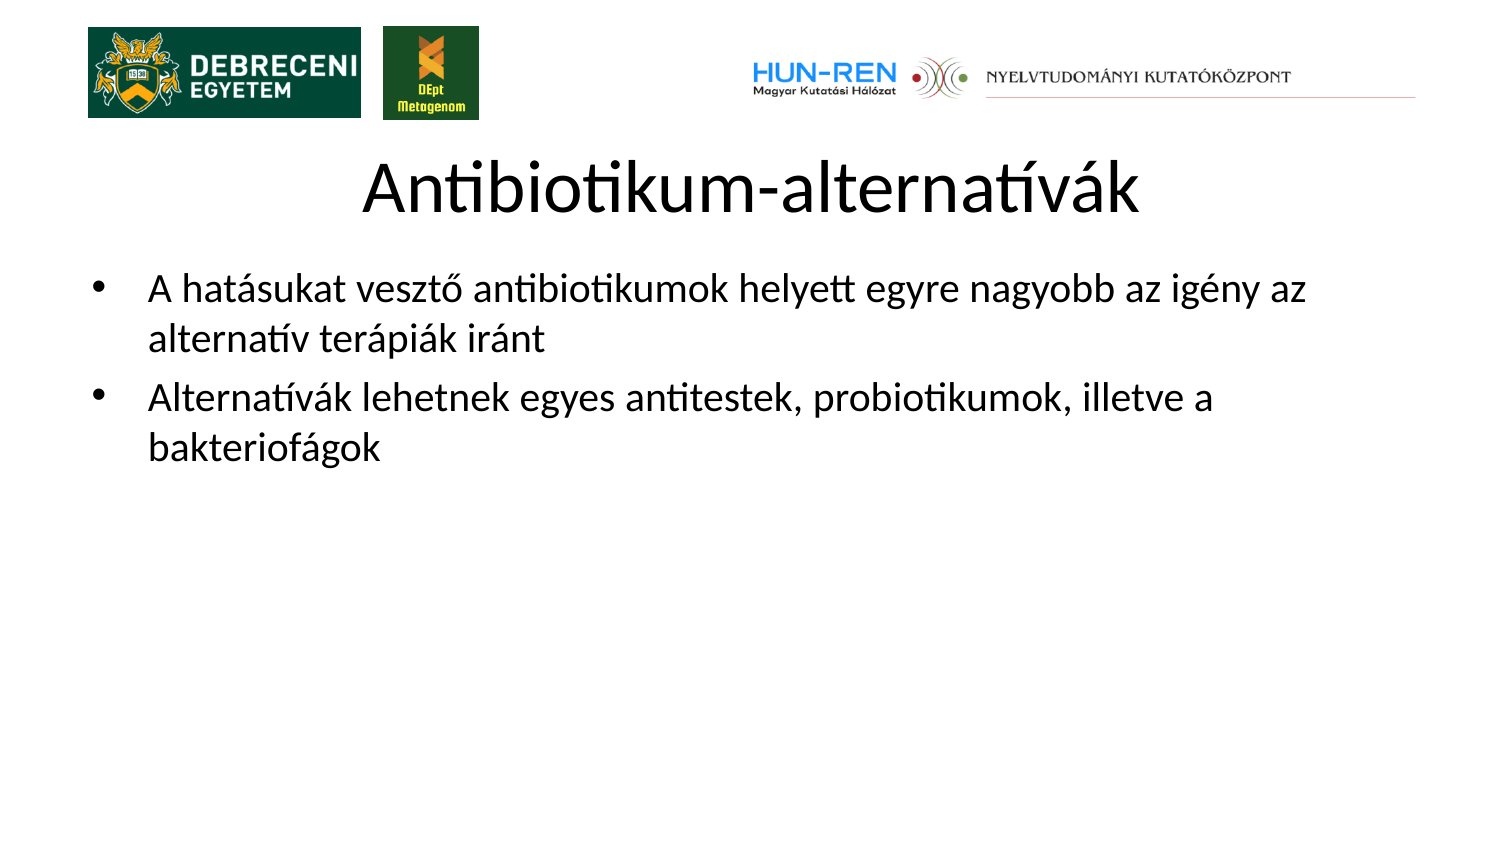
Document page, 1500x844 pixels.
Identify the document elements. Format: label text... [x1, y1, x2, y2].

picture [383, 25, 479, 121]
list A hatásukat vesztő antibiotikumok helyett egyre nagyobb az igény az alternatív terápiák iránt Alternatívák lehetnek egyes antitestek, probiotikumok, illetve a bakteriofágok [76, 253, 1427, 811]
picture [753, 27, 1460, 132]
title Antibiotikum-alternatívák [76, 111, 1427, 253]
picture [88, 27, 361, 119]
